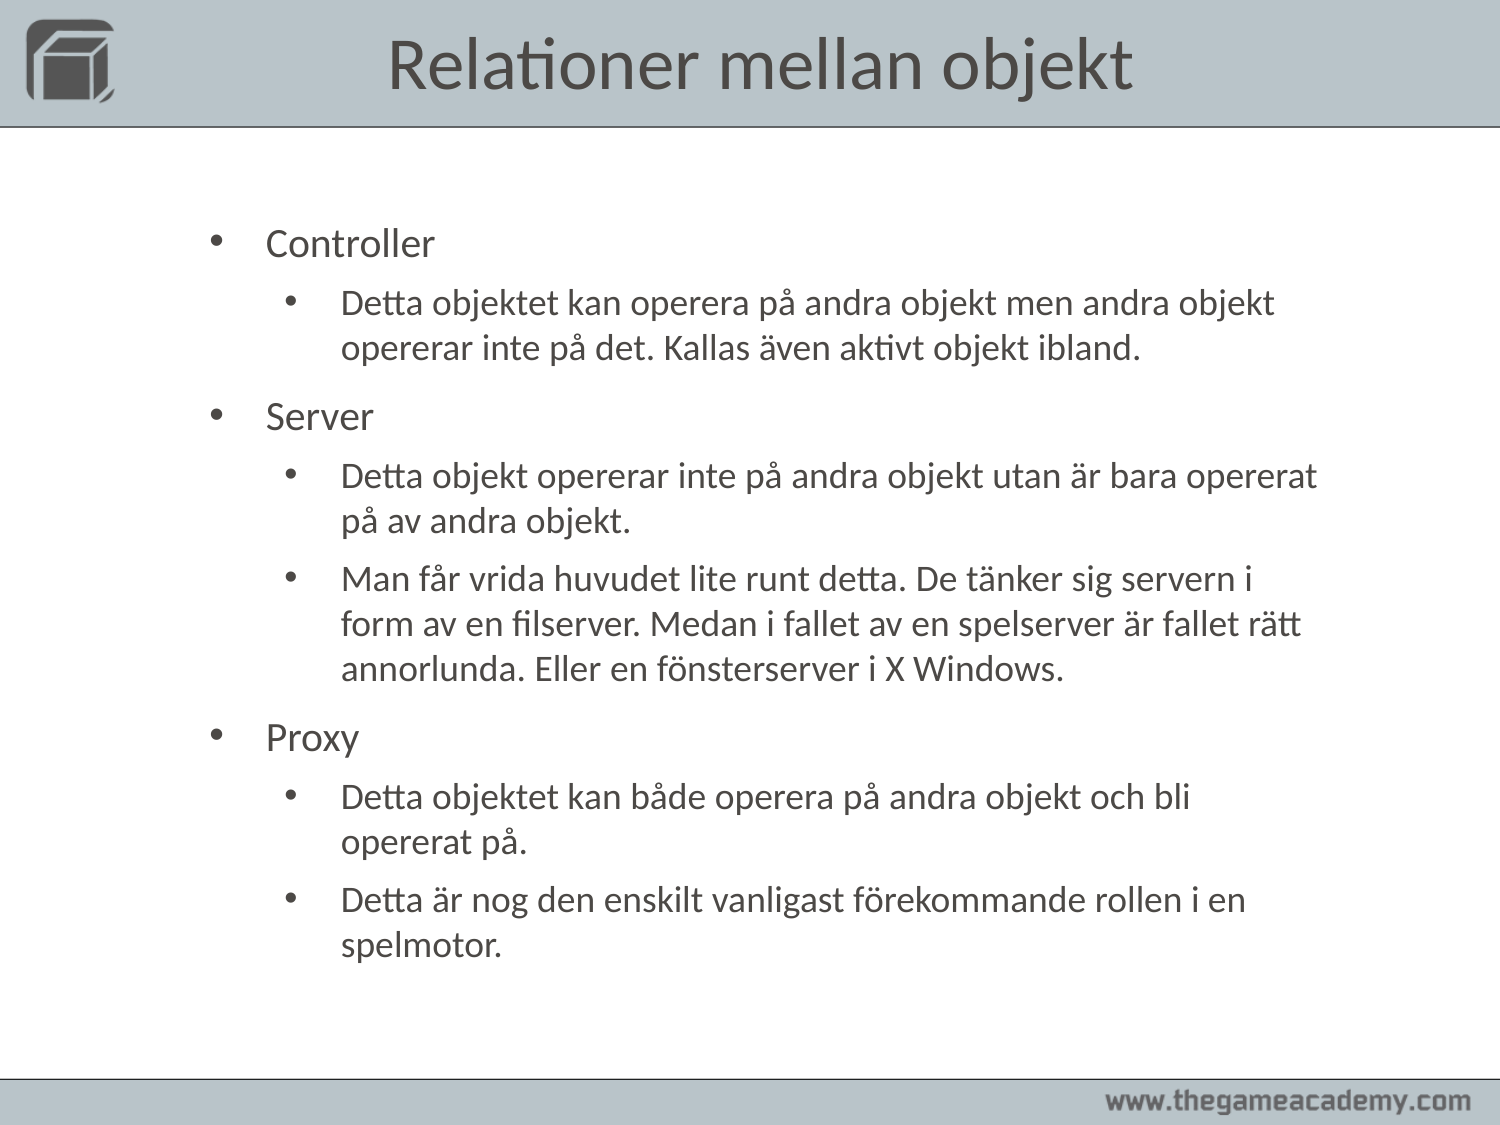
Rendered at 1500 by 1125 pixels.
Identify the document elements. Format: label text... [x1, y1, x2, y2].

list [147, 208, 1425, 1005]
picture [0, 0, 1500, 1125]
text_box Controller Detta objektet kan operera på andra objekt men andra objekt opererar inte på det. Kallas även aktivt objekt ibland. Server Detta objekt opererar inte på andra objekt utan är bara opererat på av andra objekt. Man får vrida huvudet lite runt detta. De tänker sig servern i form av en filserver. Medan i fallet av en spelserver är fallet rätt annorlunda. Eller en fönsterserver i X Windows. Proxy Detta objektet kan både operera på andra objekt och bli opererat på. Detta är nog den enskilt vanligast förekommande rollen i en spelmotor. [194, 208, 1341, 973]
text_box Relationer mellan objekt [194, 7, 1329, 112]
